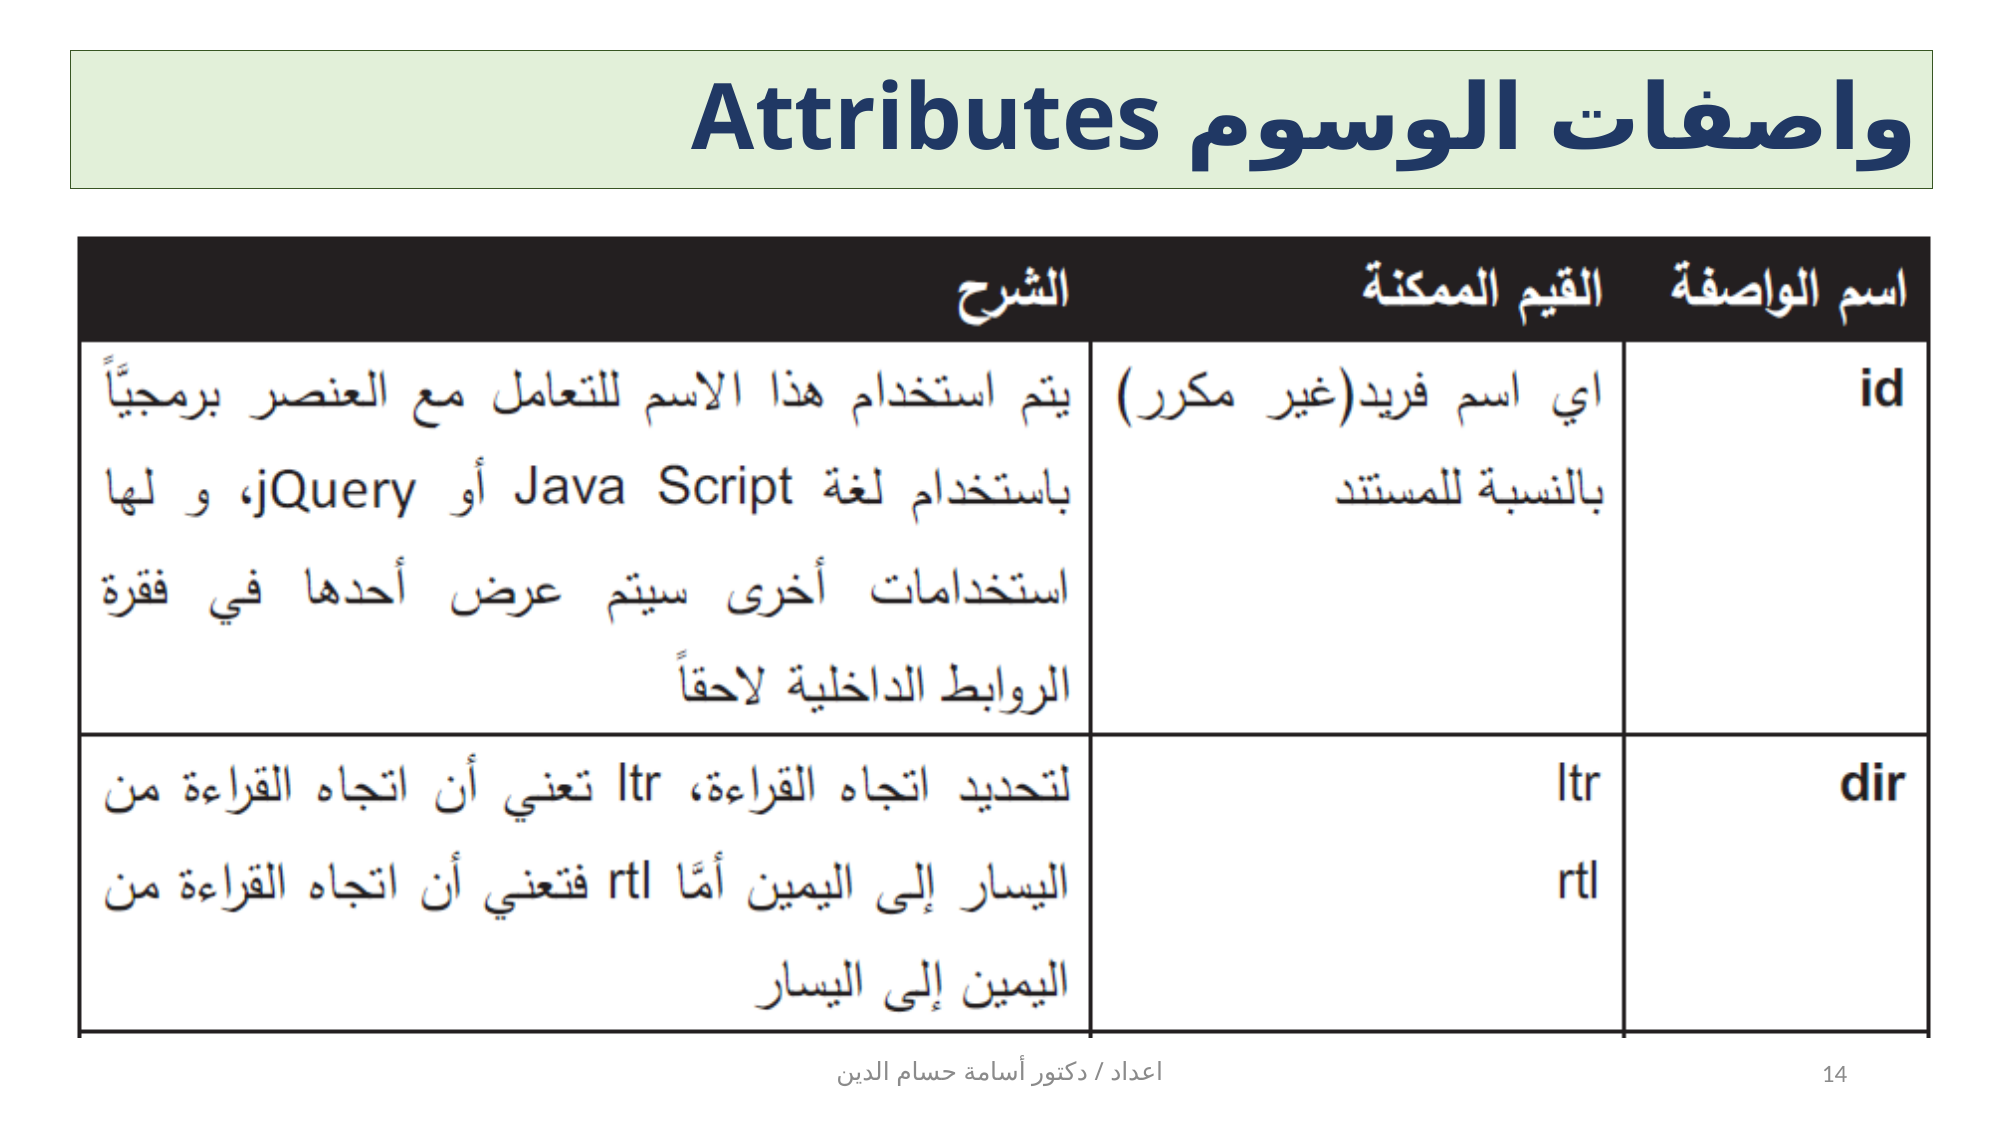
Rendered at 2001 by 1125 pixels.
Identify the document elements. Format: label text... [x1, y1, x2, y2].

slide_number 14 [1412, 1042, 1863, 1103]
footer اعداد / دكتور أسامة حسام الدين [662, 1042, 1338, 1103]
picture [70, 231, 1934, 1038]
title واصفات الوسوم Attributes [70, 50, 1933, 189]
